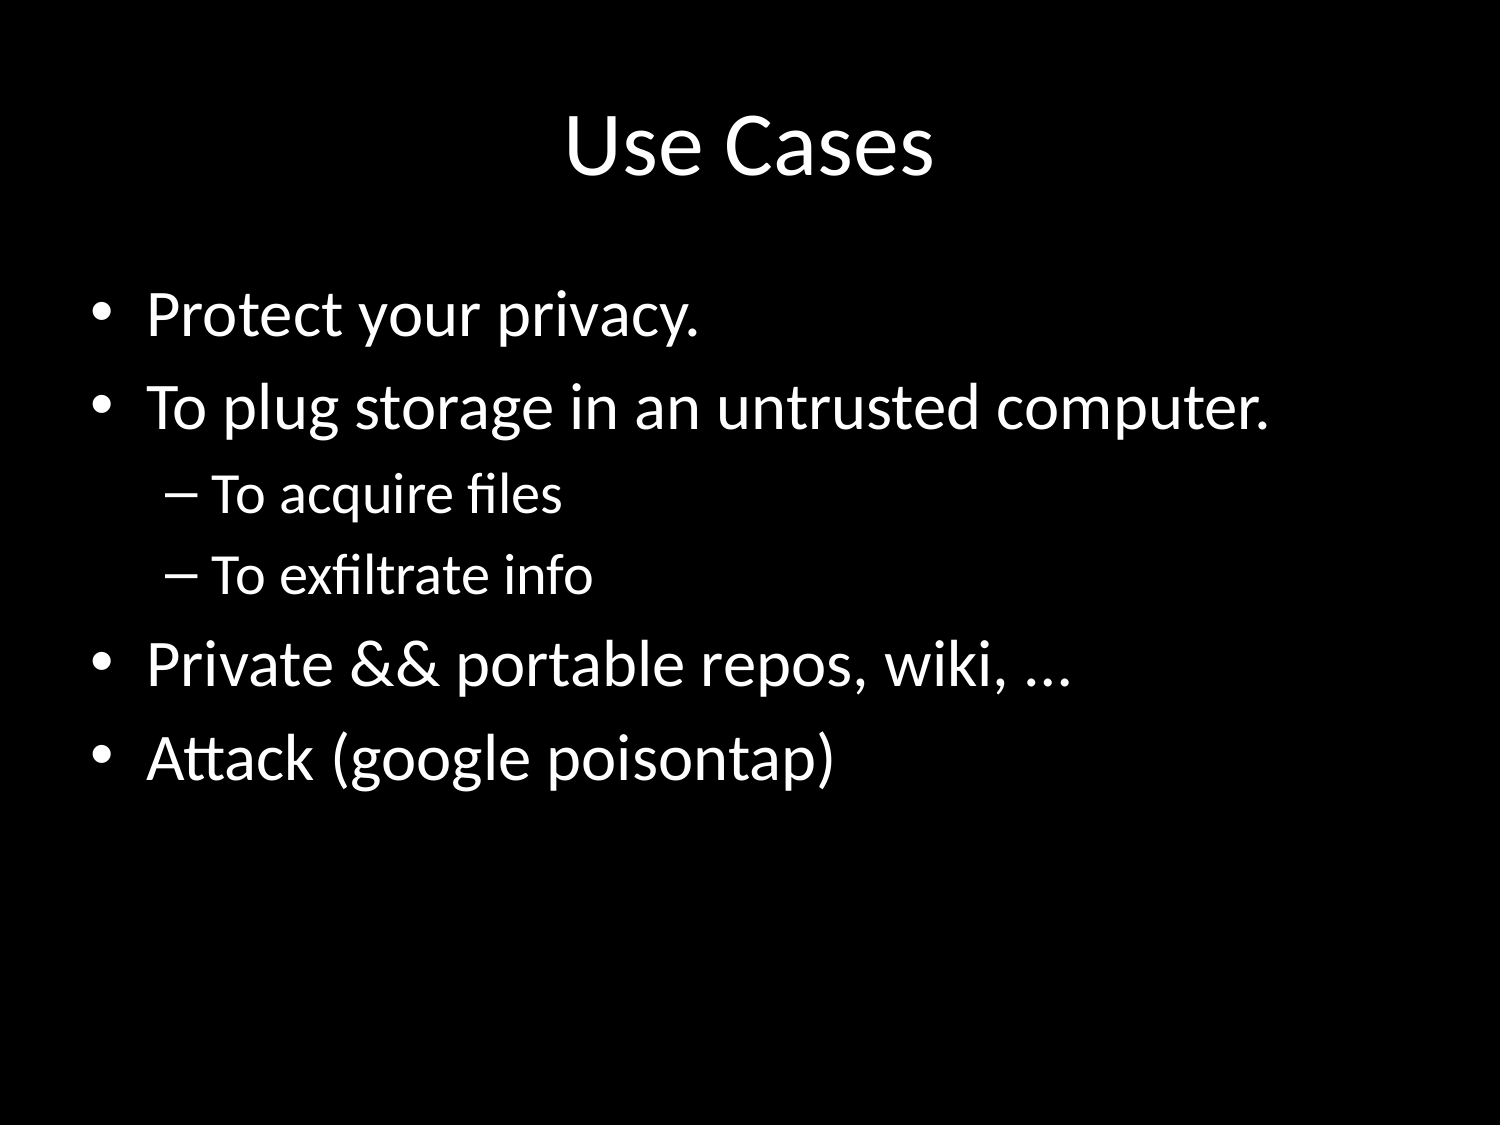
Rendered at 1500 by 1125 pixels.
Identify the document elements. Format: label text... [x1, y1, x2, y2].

title Use Cases [75, 45, 1425, 233]
list Protect your privacy. To plug storage in an untrusted computer. To acquire files To exfiltrate info Private && portable repos, wiki, … Attack (google poisontap) [75, 262, 1425, 1005]
